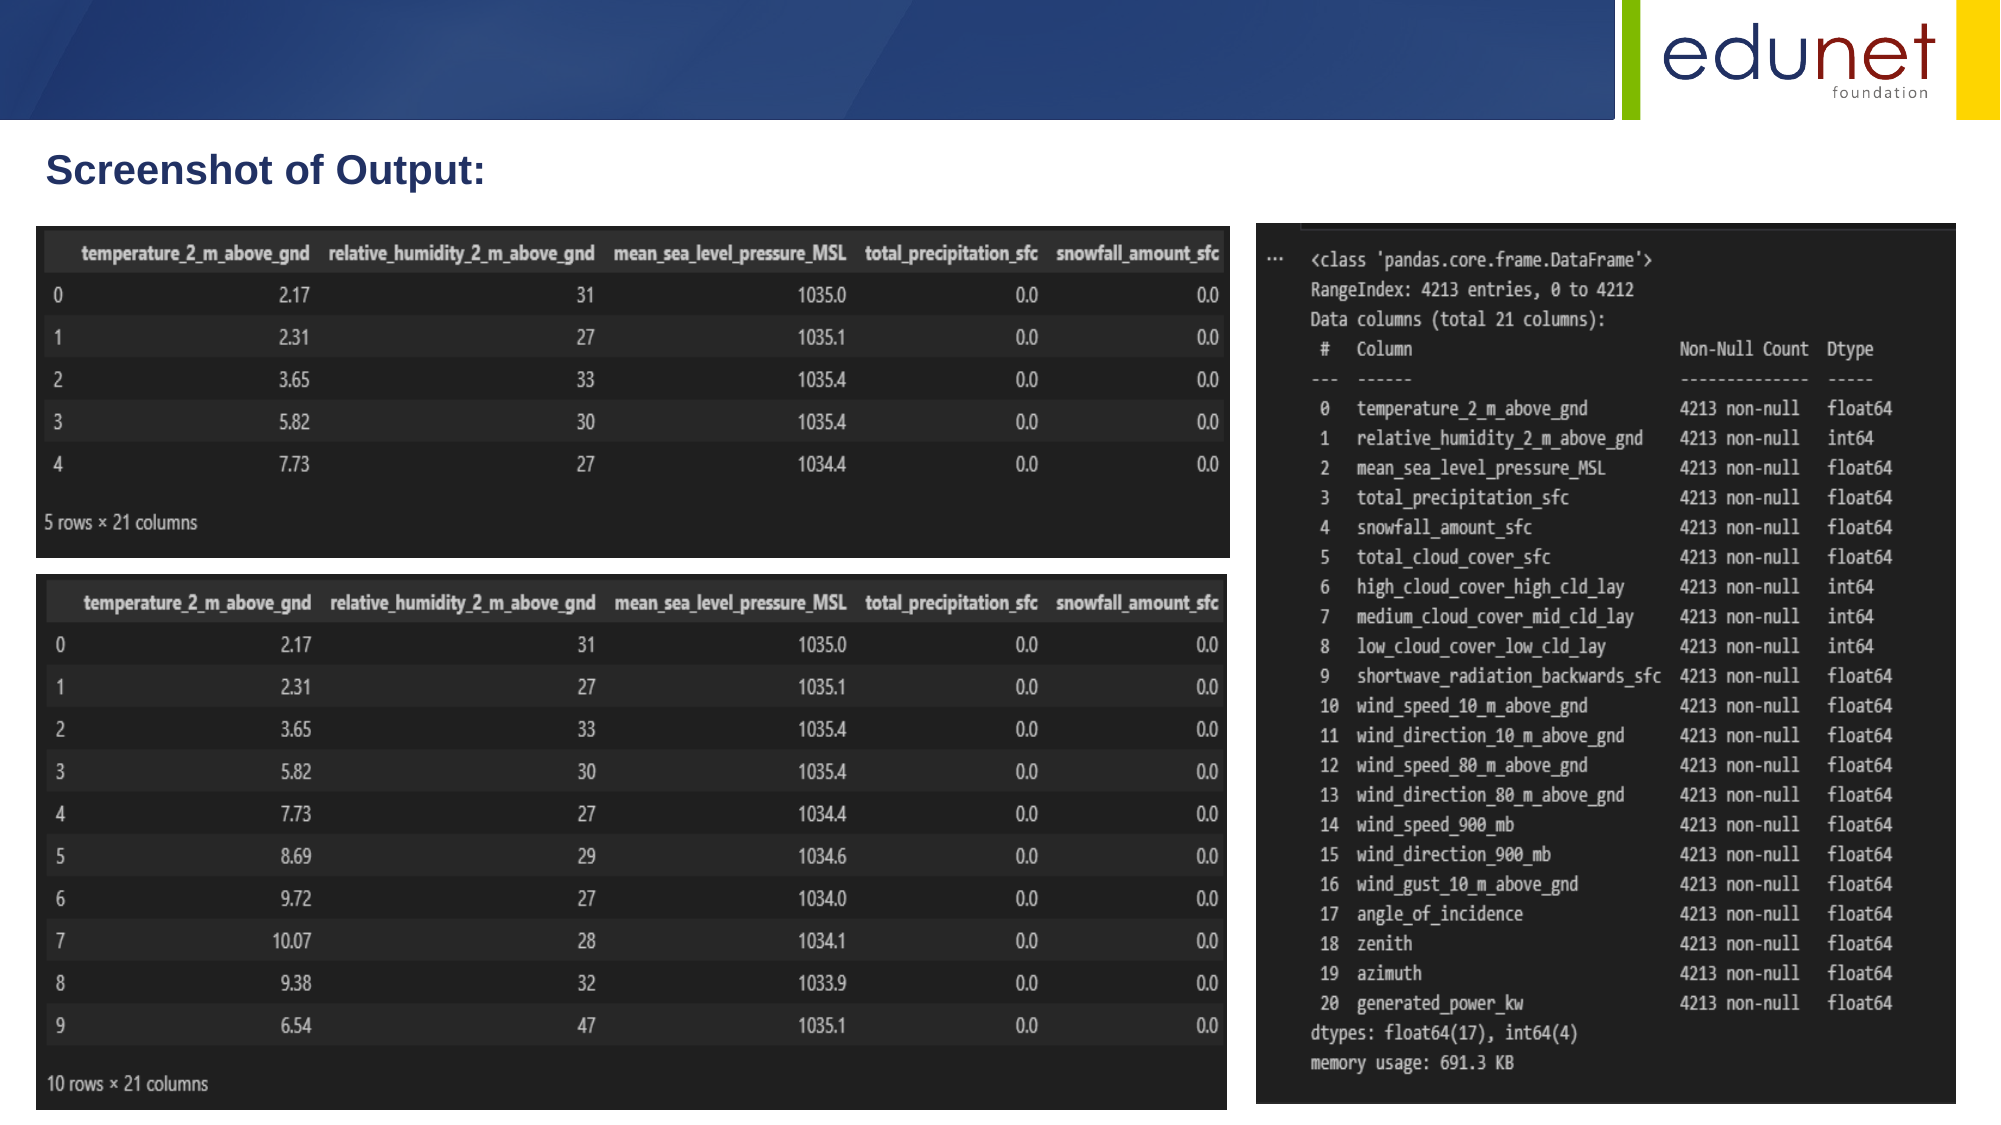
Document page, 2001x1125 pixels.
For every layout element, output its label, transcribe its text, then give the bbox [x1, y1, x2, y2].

picture [1652, 12, 1948, 108]
picture [1255, 223, 1956, 1104]
text_box Screenshot of Output: [30, 135, 1032, 200]
picture [36, 574, 1228, 1110]
picture [35, 225, 1231, 558]
